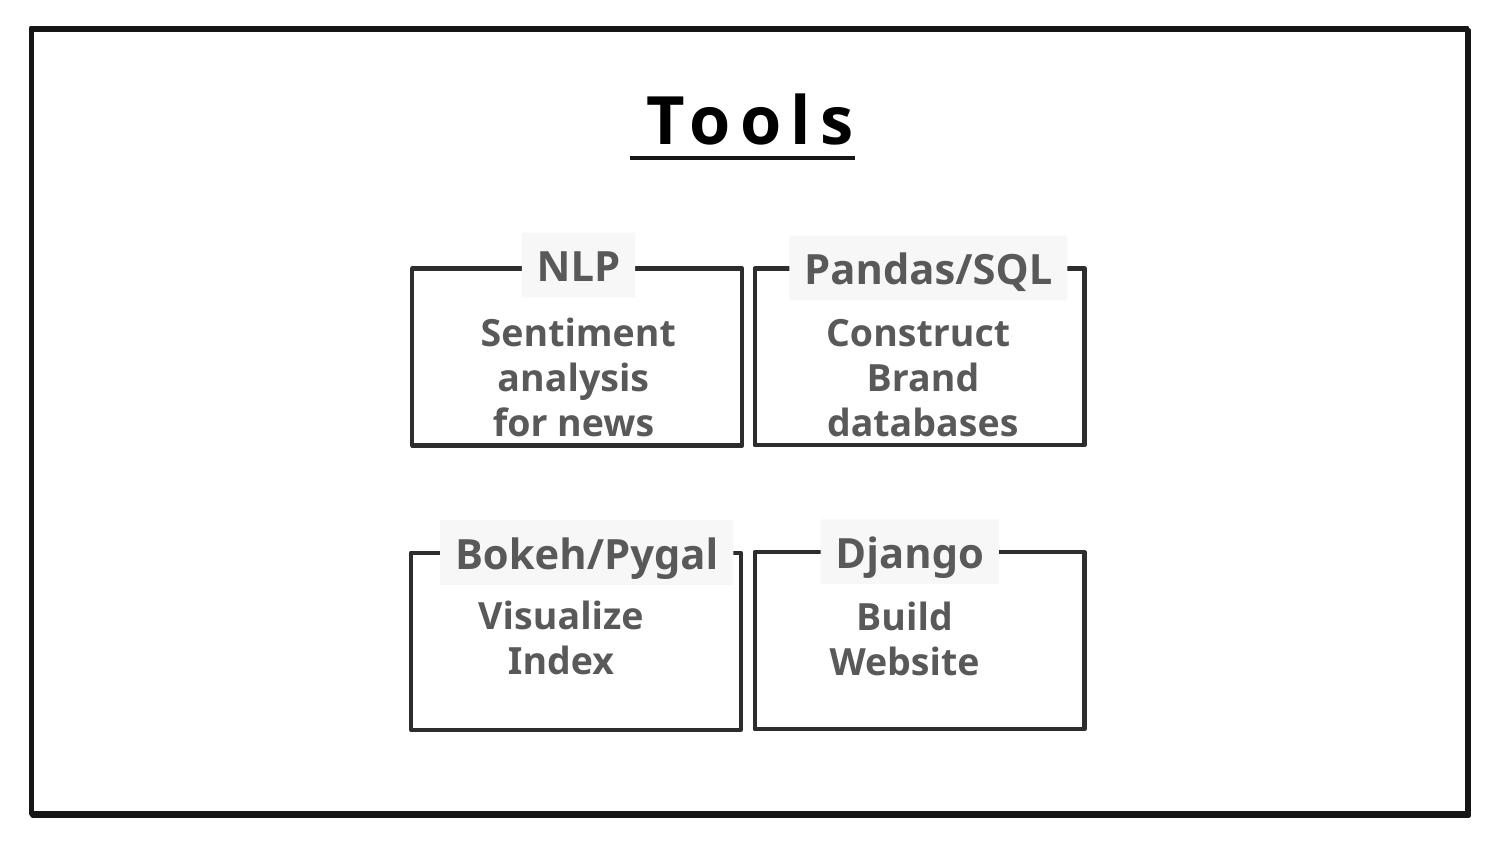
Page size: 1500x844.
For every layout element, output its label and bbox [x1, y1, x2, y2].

text_box [391, 157, 1500, 730]
text_box [29, 26, 1469, 816]
